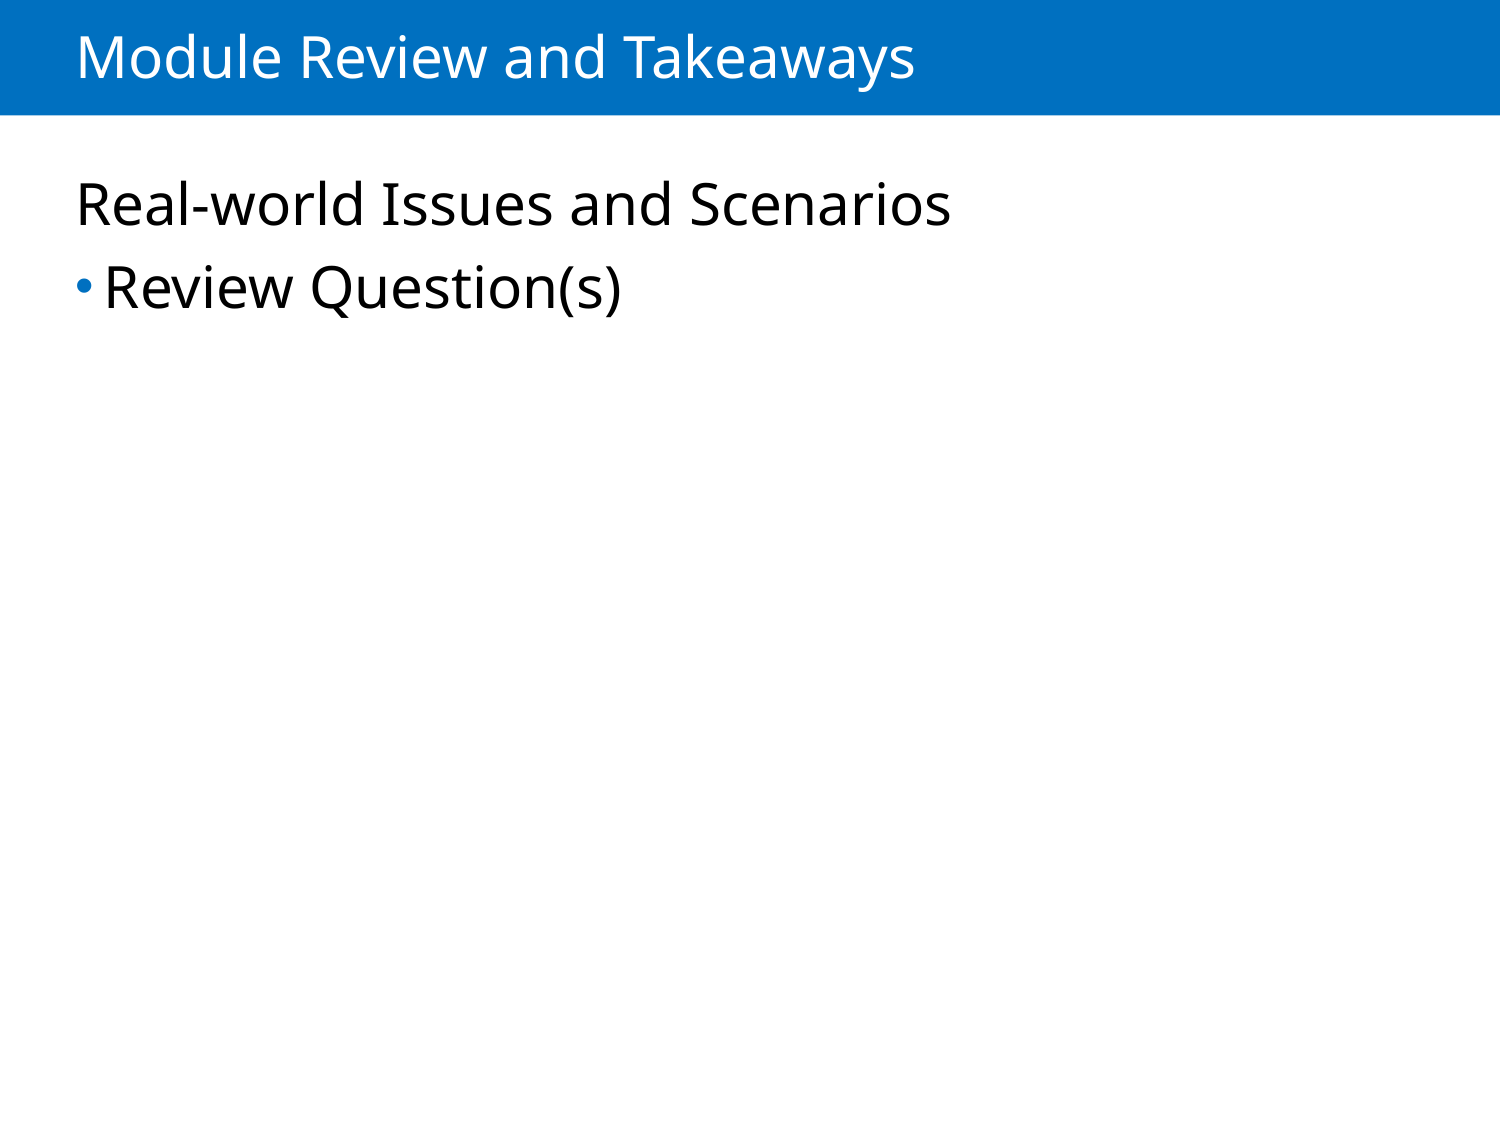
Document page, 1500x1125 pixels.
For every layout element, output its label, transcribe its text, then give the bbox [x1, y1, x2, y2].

list Real-world Issues and Scenarios Review Question(s) [74, 167, 1408, 1013]
title Module Review and Takeaways [75, 0, 1351, 122]
